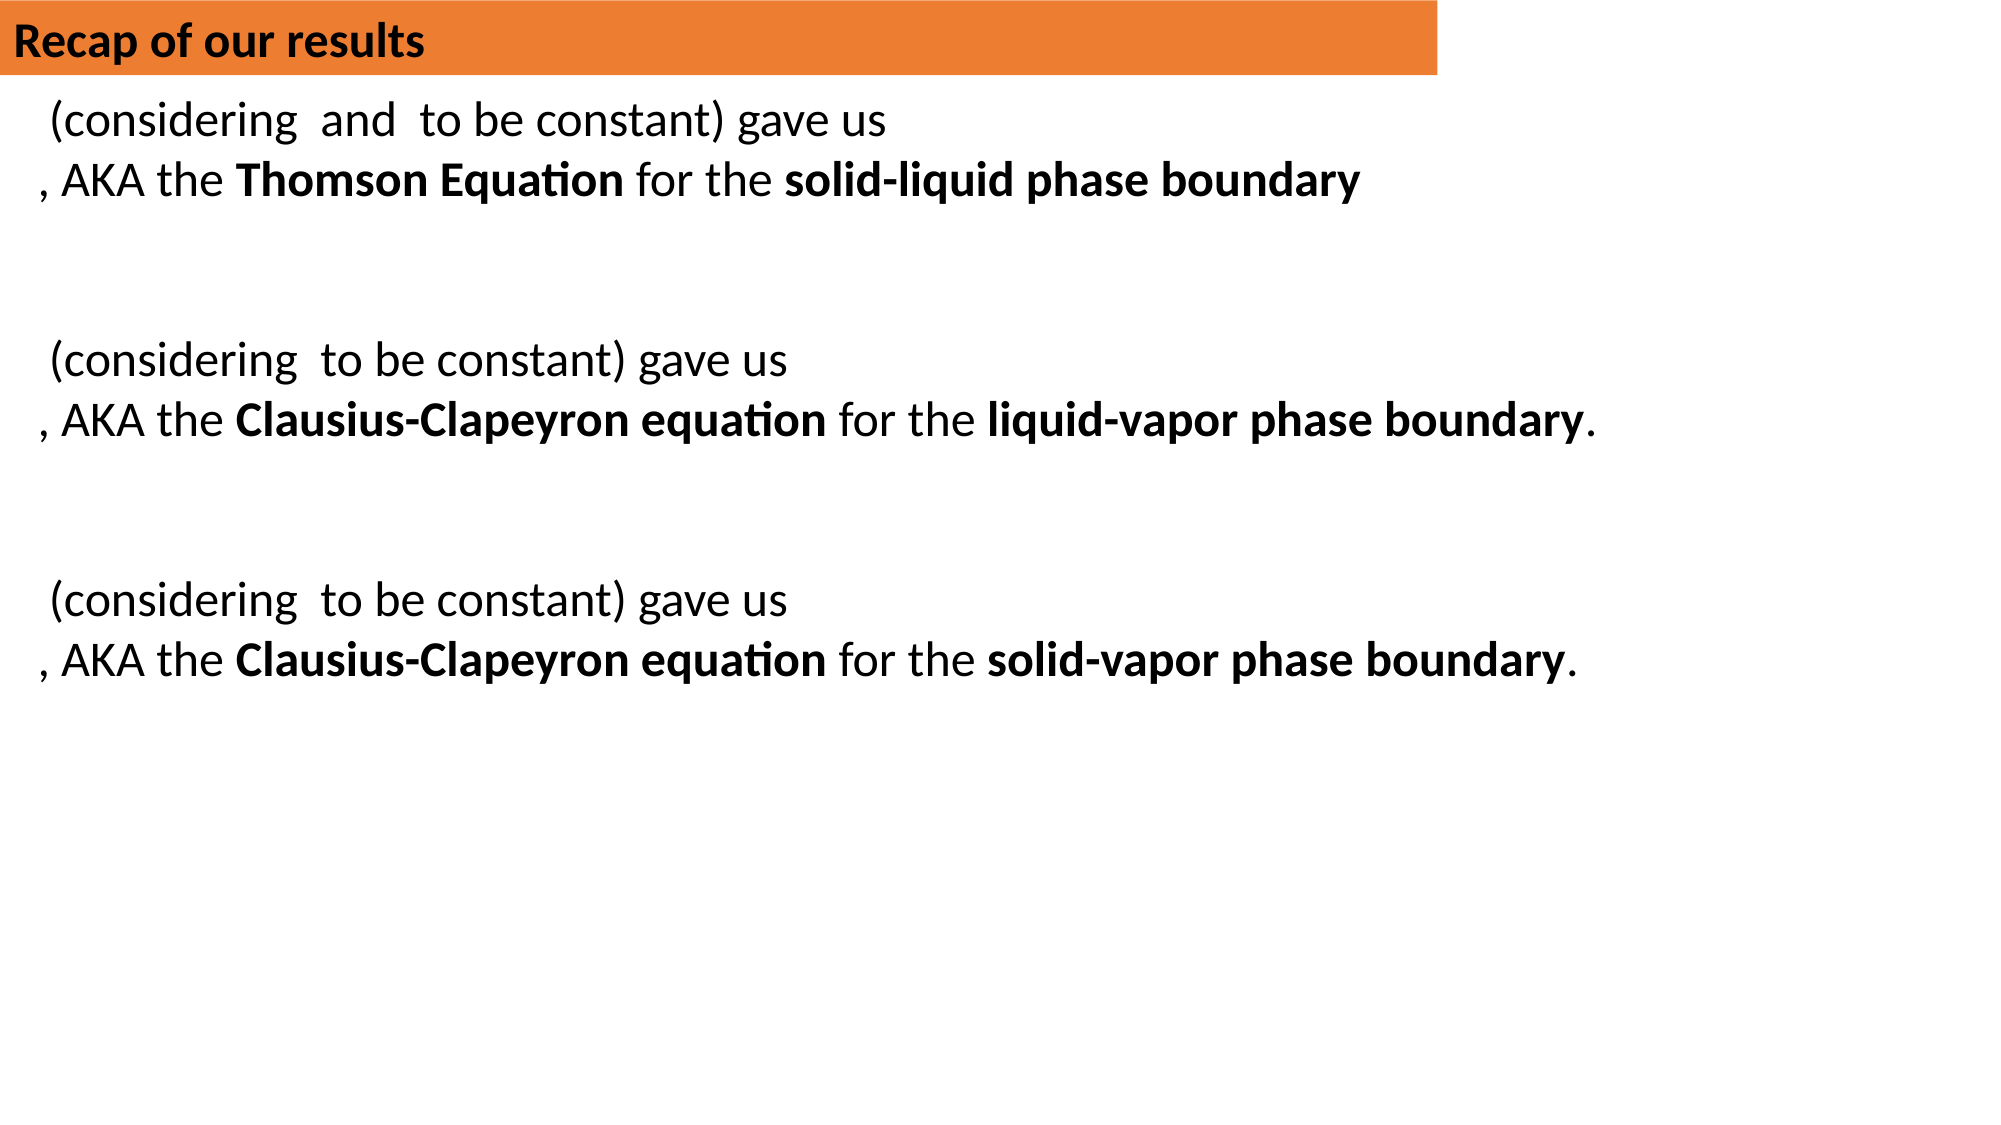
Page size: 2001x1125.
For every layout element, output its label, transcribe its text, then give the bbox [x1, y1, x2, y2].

text_box [8, 121, 1350, 256]
text_box Recap of our results [0, 0, 1438, 76]
